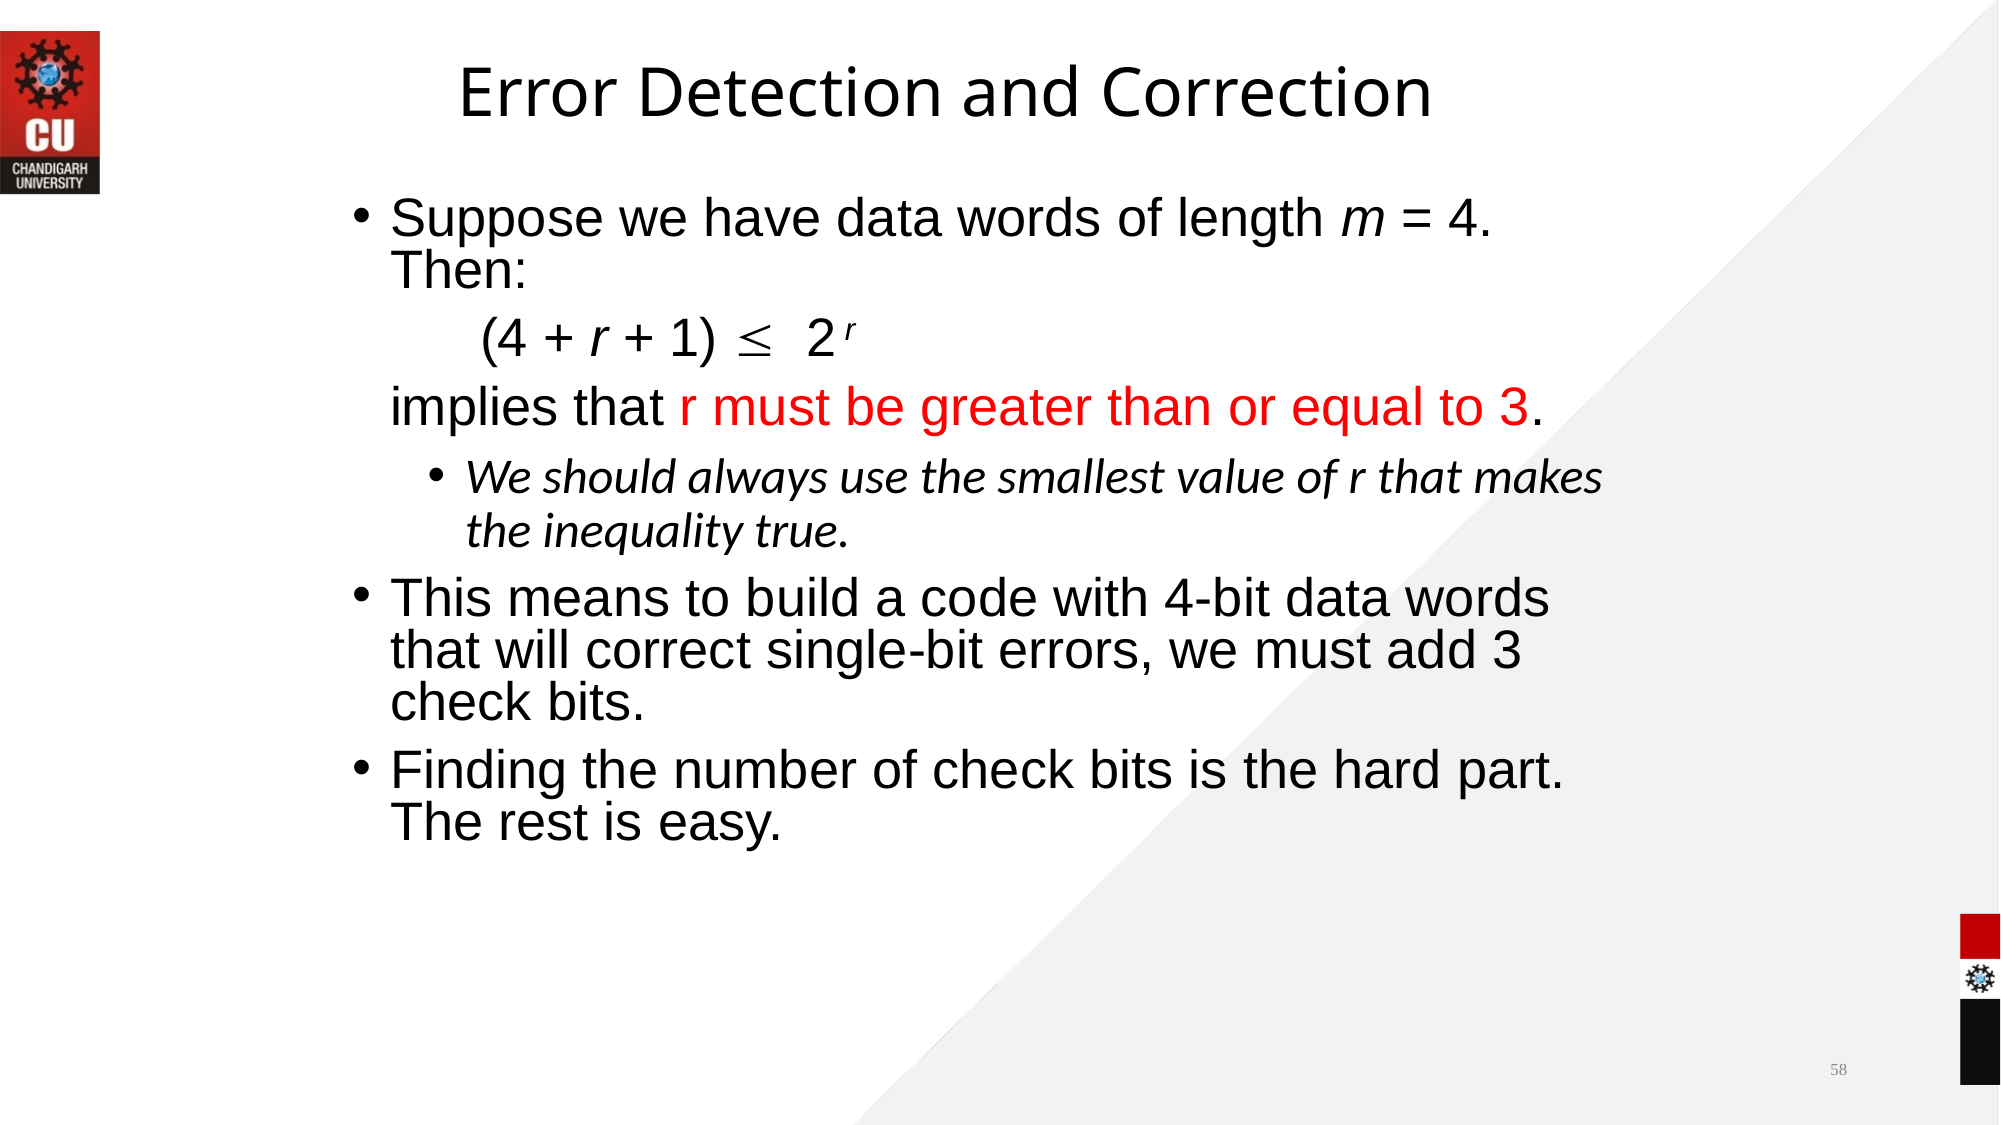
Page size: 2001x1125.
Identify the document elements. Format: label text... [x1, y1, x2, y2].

list Suppose we have data words of length m = 4. Then: (4 + r + 1)  2 r implies that r must be greater than or equal to 3. We should always use the smallest value of r that makes the inequality true. This means to build a code with 4-bit data words that will correct single-bit errors, we must add 3 check bits. Finding the number of check bits is the hard part. The rest is easy. [337, 187, 1650, 901]
picture [0, 0, 2001, 1125]
title Error Detection and Correction [425, 50, 1675, 140]
slide_number 58 [1412, 1042, 1863, 1103]
